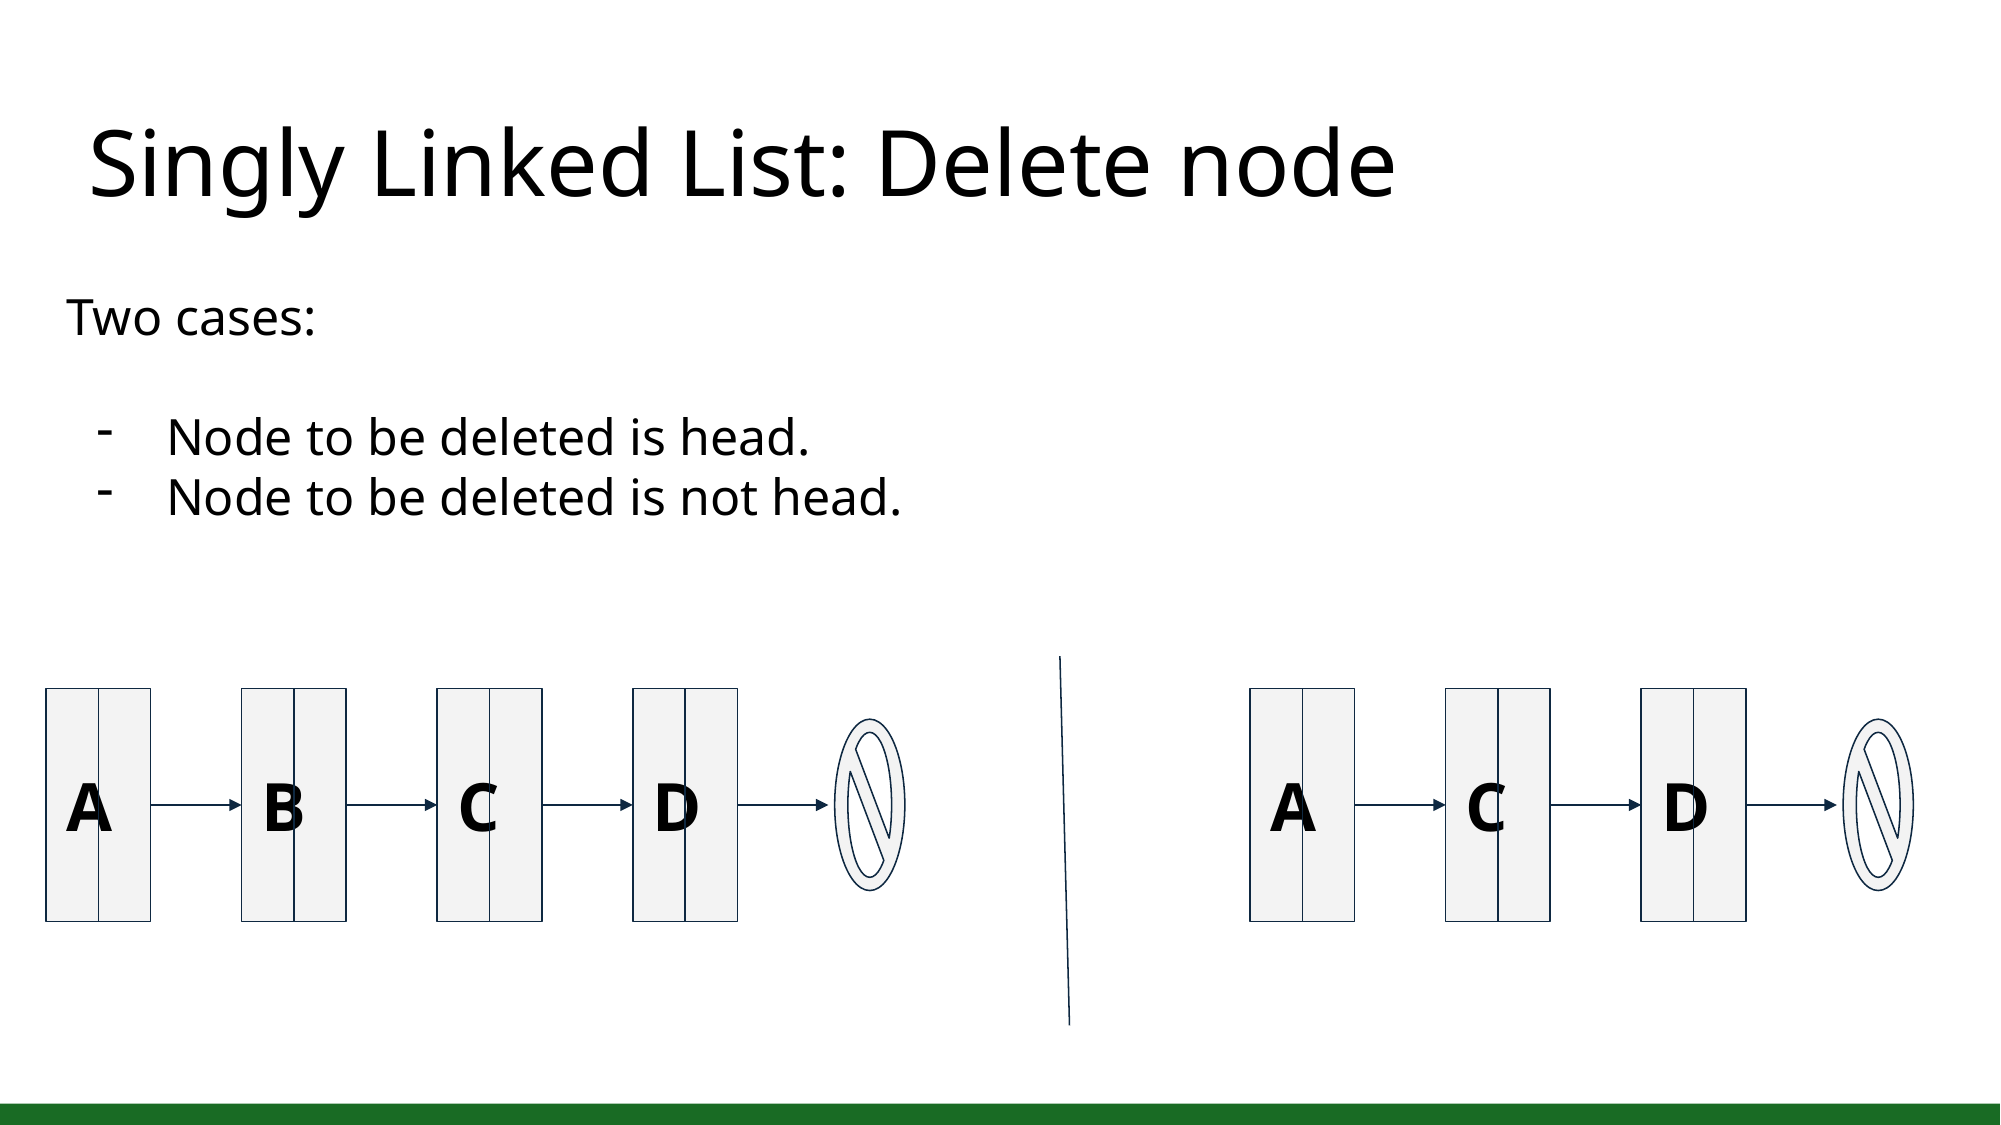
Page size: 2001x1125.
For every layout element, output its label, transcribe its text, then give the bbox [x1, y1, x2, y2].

text_box C [491, 688, 542, 922]
text_box D [1641, 688, 1692, 922]
text_box D [1695, 688, 1746, 922]
text_box B [241, 688, 293, 922]
text_box D [632, 688, 684, 922]
text_box A [99, 688, 151, 922]
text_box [1059, 655, 1070, 1026]
text_box B [295, 688, 347, 922]
text_box C [1499, 688, 1551, 922]
text_box A [1303, 688, 1355, 922]
text_box Two cases: Node to be deleted is head. Node to be deleted is not head. [46, 265, 1149, 582]
text_box C [1445, 688, 1497, 922]
text_box [1843, 719, 1914, 891]
text_box [834, 719, 905, 891]
text_box C [437, 688, 488, 922]
text_box A [46, 688, 97, 922]
title Singly Linked List: Delete node [68, 97, 1932, 252]
text_box D [686, 688, 738, 922]
text_box A [1250, 688, 1301, 922]
